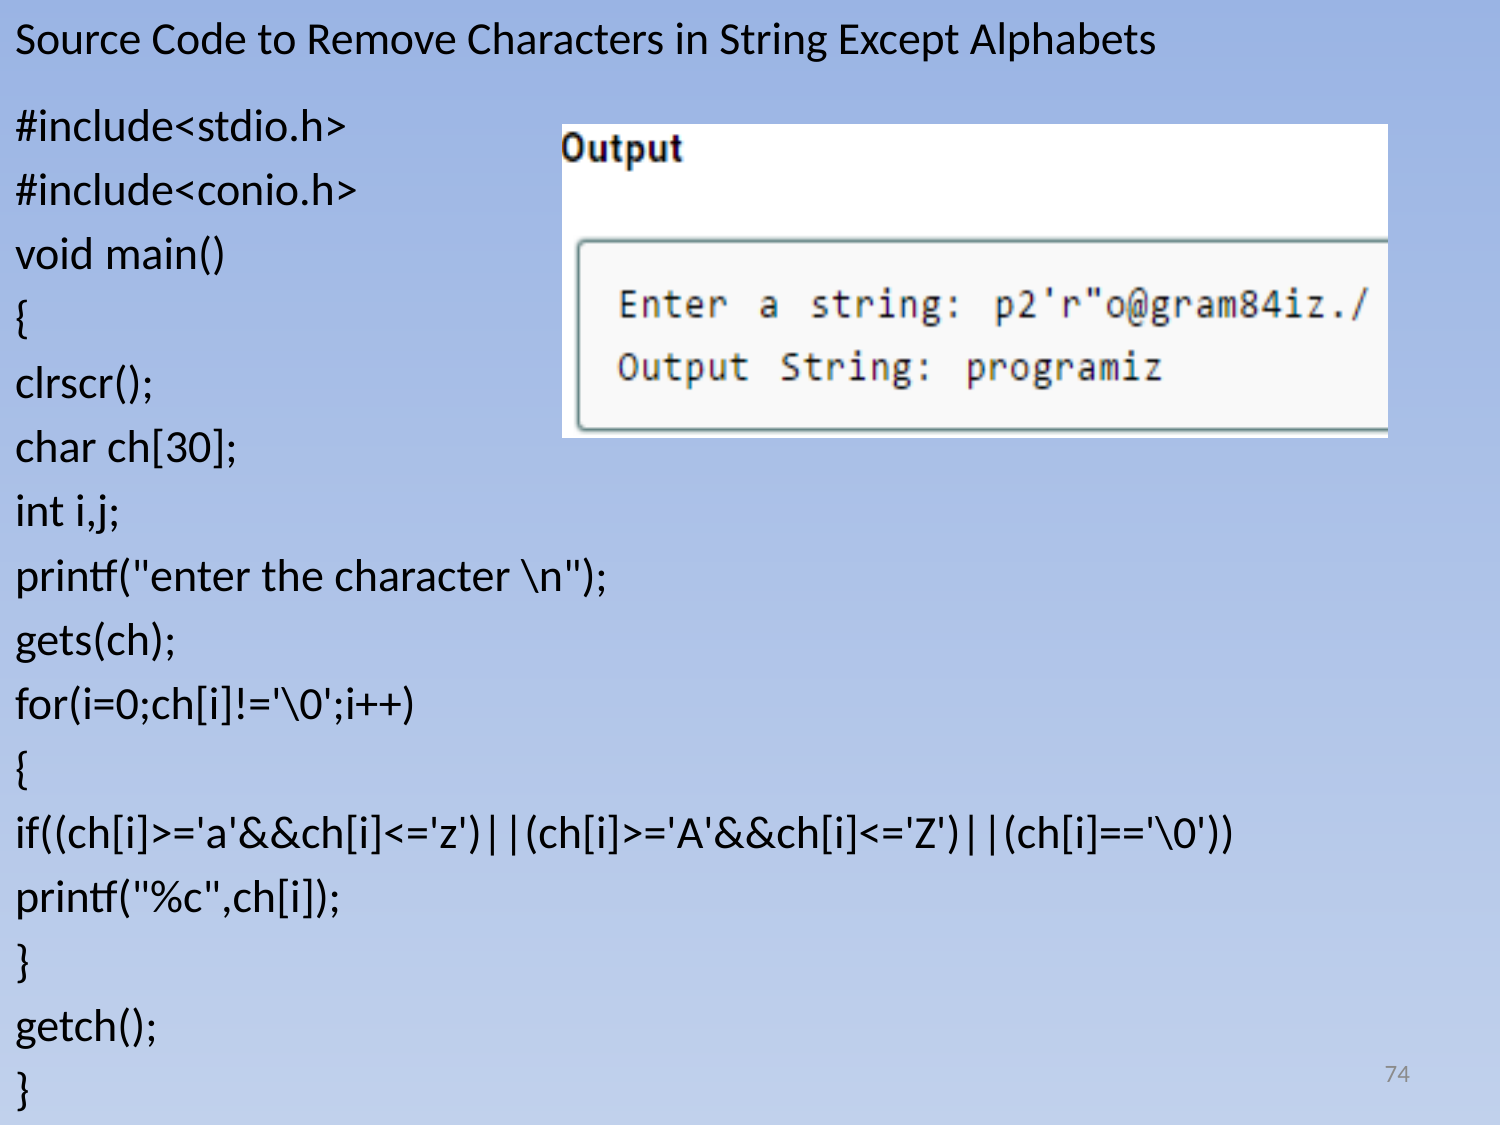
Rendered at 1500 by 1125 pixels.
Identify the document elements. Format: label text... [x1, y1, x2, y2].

picture [562, 124, 1388, 438]
list #include<stdio.h> #include<conio.h> void main() { clrscr(); char ch[30]; int i,j; printf("enter the character \n"); gets(ch); for(i=0;ch[i]!='\0';i++) { if((ch[i]>='a'&&ch[i]<='z')||(ch[i]>='A'&&ch[i]<='Z')||(ch[i]=='\0')) printf("%c",ch[i]); } getch(); } [0, 87, 1500, 1125]
title Source Code to Remove Characters in String Except Alphabets [0, 0, 1500, 87]
slide_number 74 [1074, 1042, 1425, 1103]
